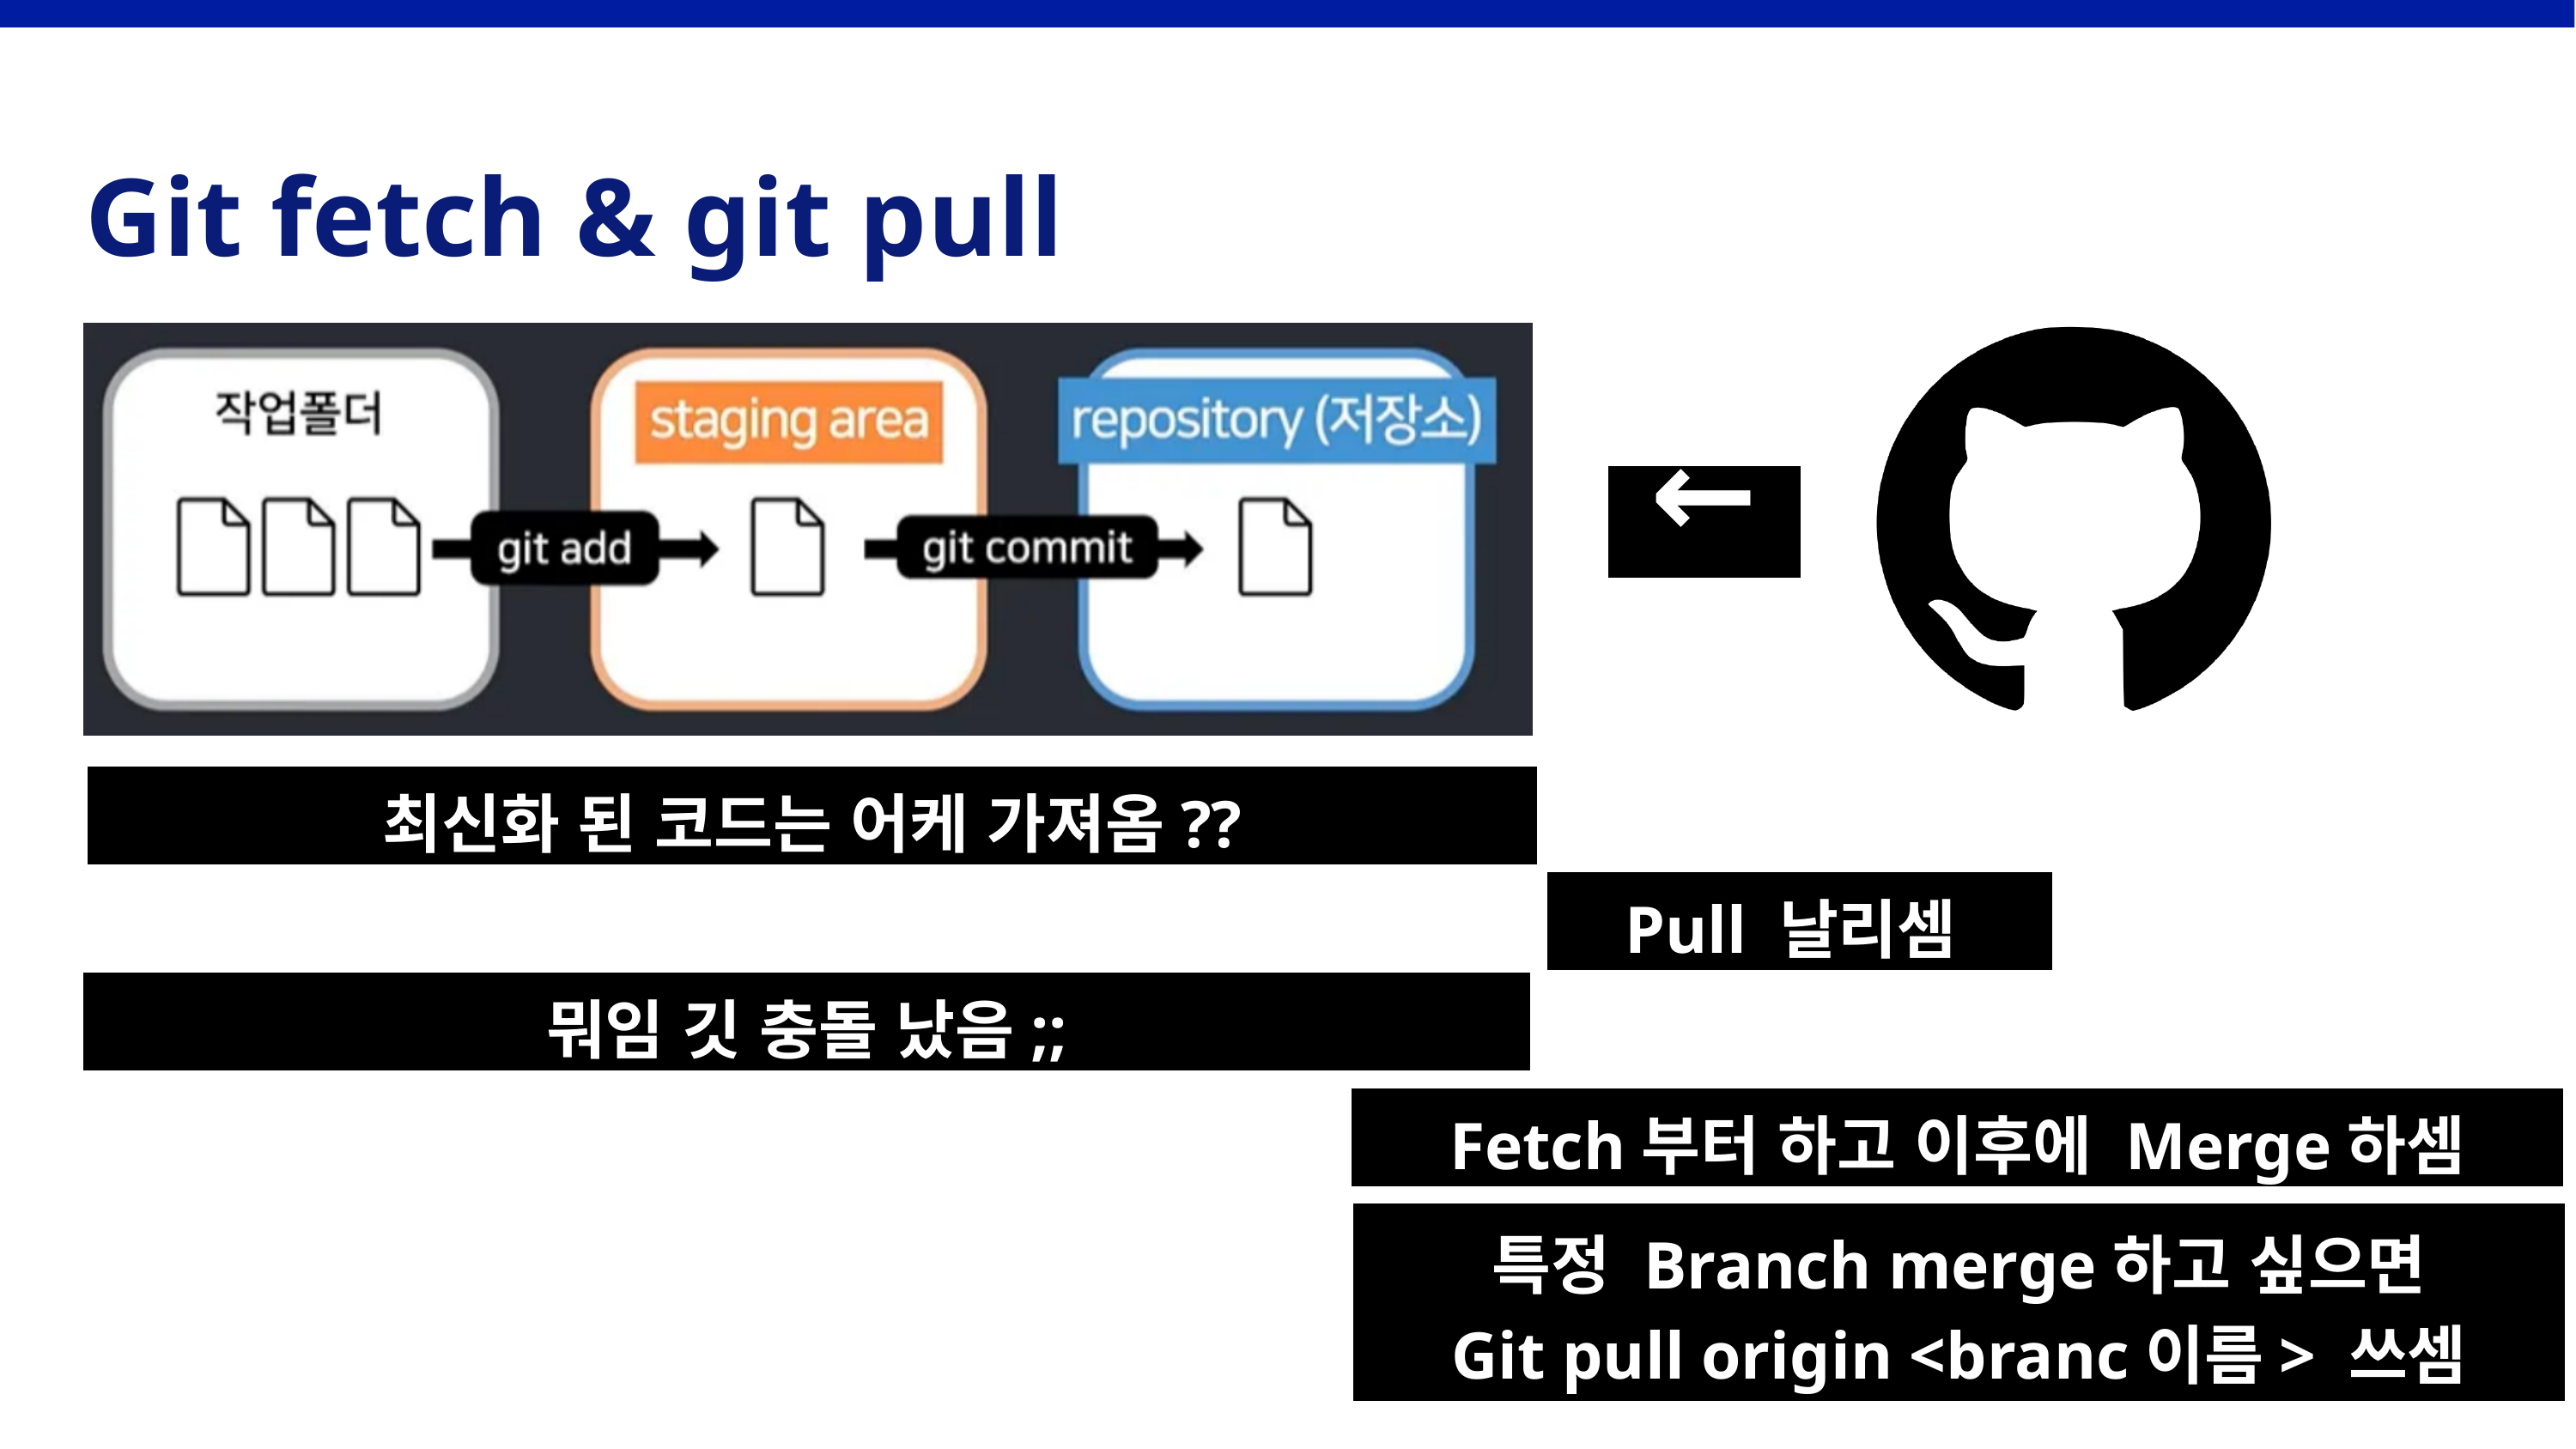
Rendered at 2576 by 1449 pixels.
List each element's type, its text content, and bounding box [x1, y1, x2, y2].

picture [0, 0, 2576, 27]
text_box Git fetch & git pull [85, 134, 1309, 272]
picture [1867, 312, 2280, 724]
text_box → [1608, 466, 1801, 578]
text_box 특정 Branch merge하고 싶으면 Git pull origin <branc이름> 쓰셈 [1353, 1203, 2565, 1401]
text_box Pull 날리셈 [1547, 872, 2052, 970]
text_box 최신화 된 코드는 어케 가져옴?? [88, 767, 1537, 864]
picture [82, 323, 1534, 736]
text_box 뭐임 깃 충돌 났음;; [83, 973, 1530, 1070]
text_box Fetch부터 하고 이후에 Merge하셈 [1352, 1088, 2563, 1186]
